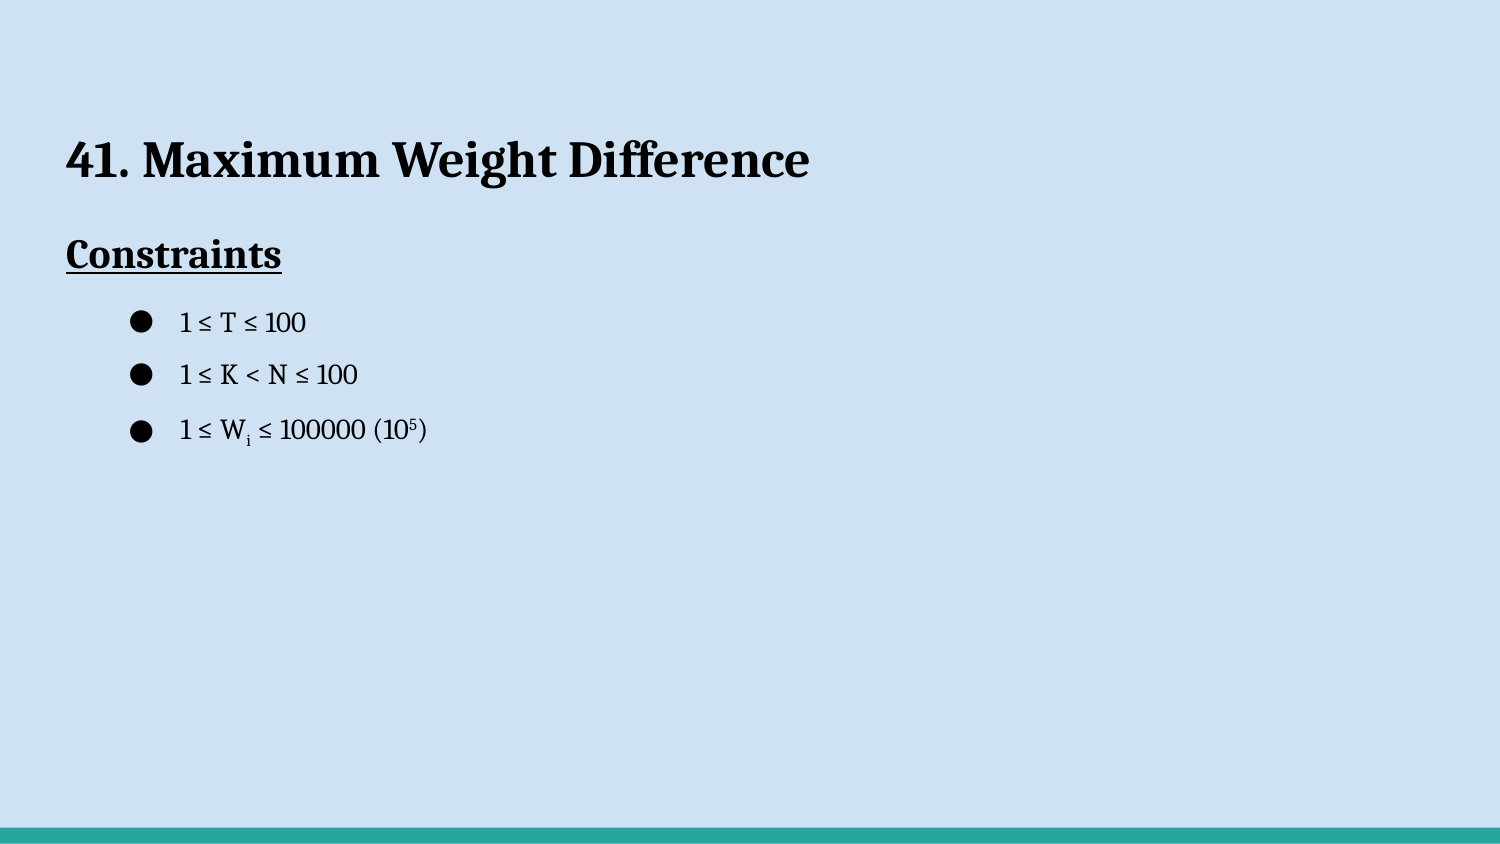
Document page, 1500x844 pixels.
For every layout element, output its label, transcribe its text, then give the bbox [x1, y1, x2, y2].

title 41. Maximum Weight Difference [51, 72, 1449, 174]
list Constraints 1 ≤ T ≤ 100 1 ≤ K < N ≤ 100 1 ≤ Wi ≤ 100000 (105) [51, 192, 1449, 750]
